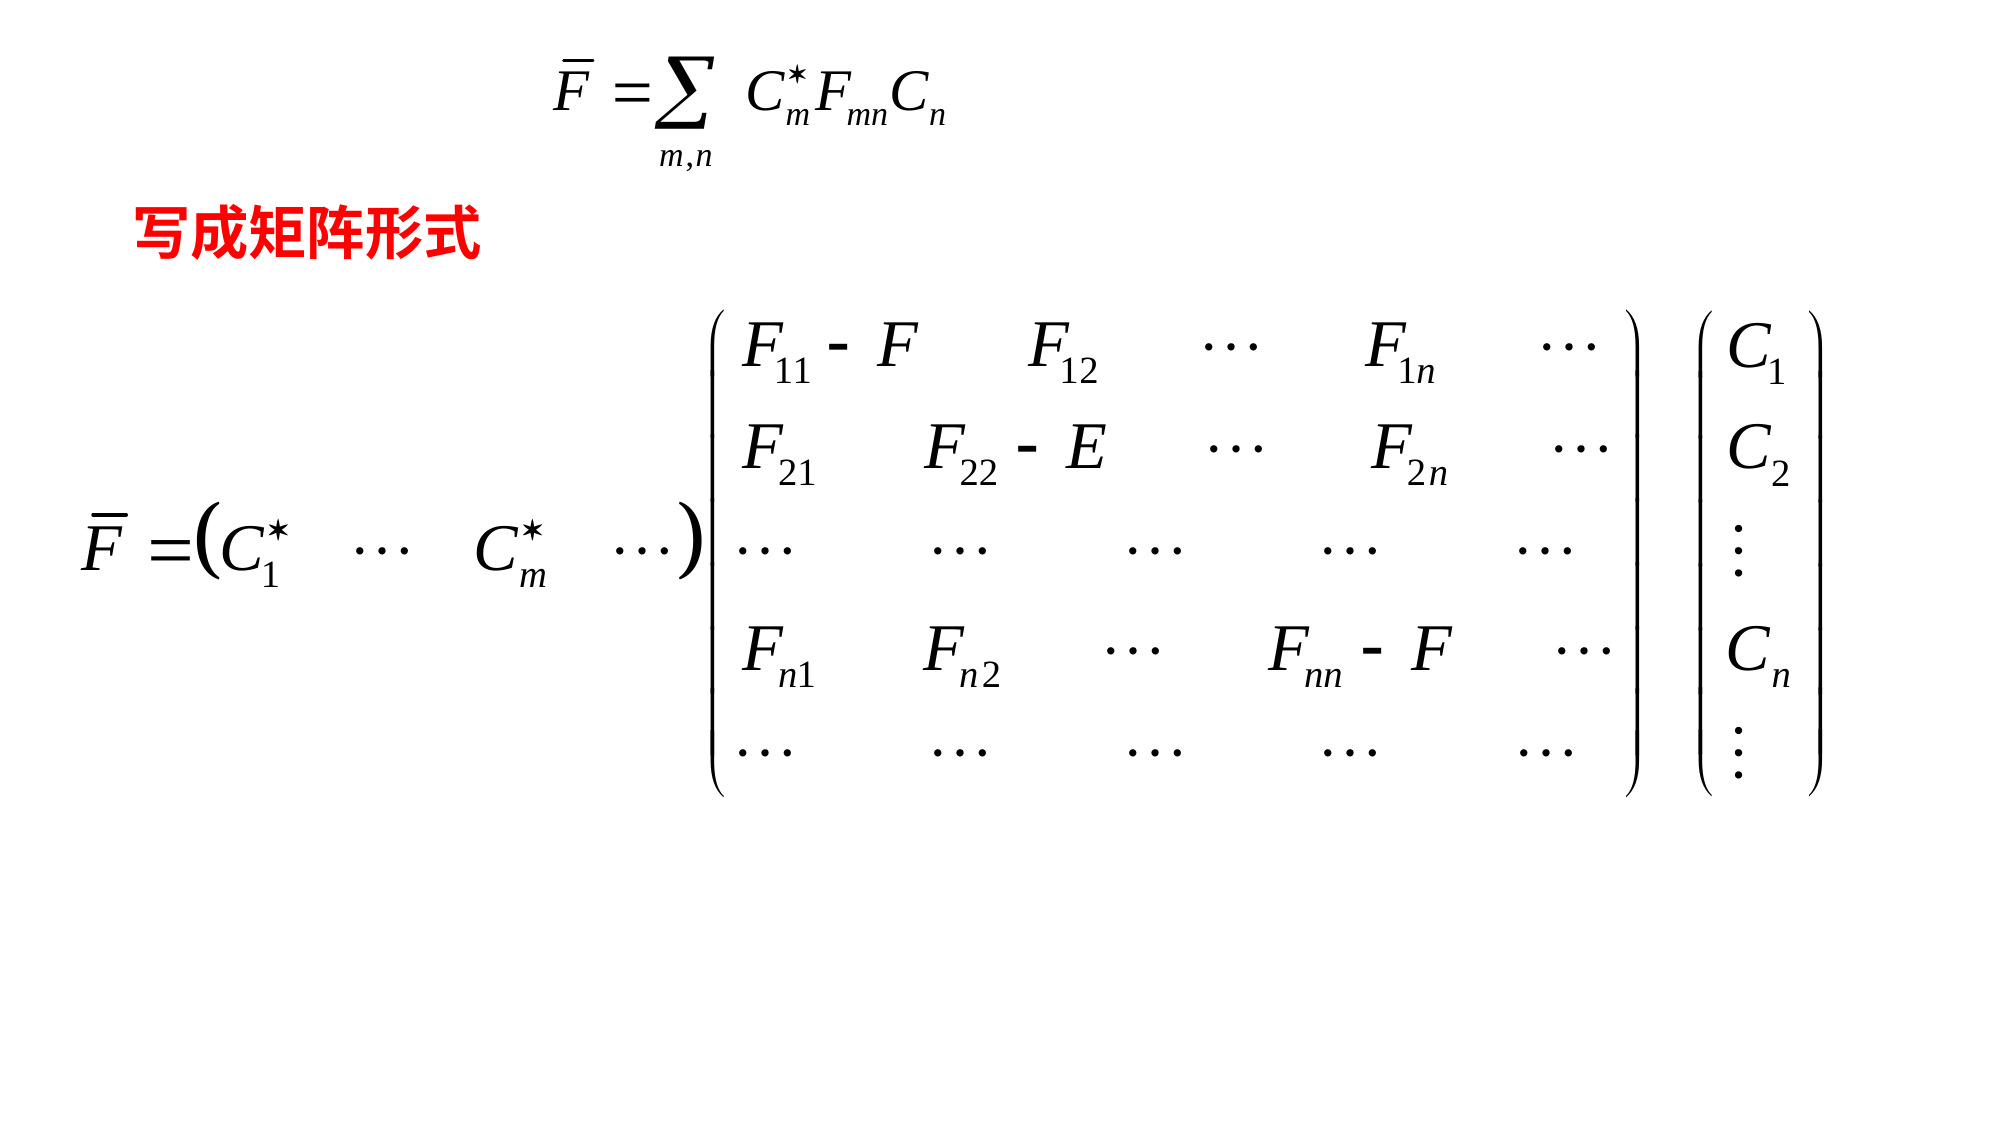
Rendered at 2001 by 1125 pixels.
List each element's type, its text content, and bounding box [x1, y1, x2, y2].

text_box 写成矩阵形式 [117, 188, 497, 274]
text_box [69, 298, 1841, 810]
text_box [543, 46, 956, 184]
